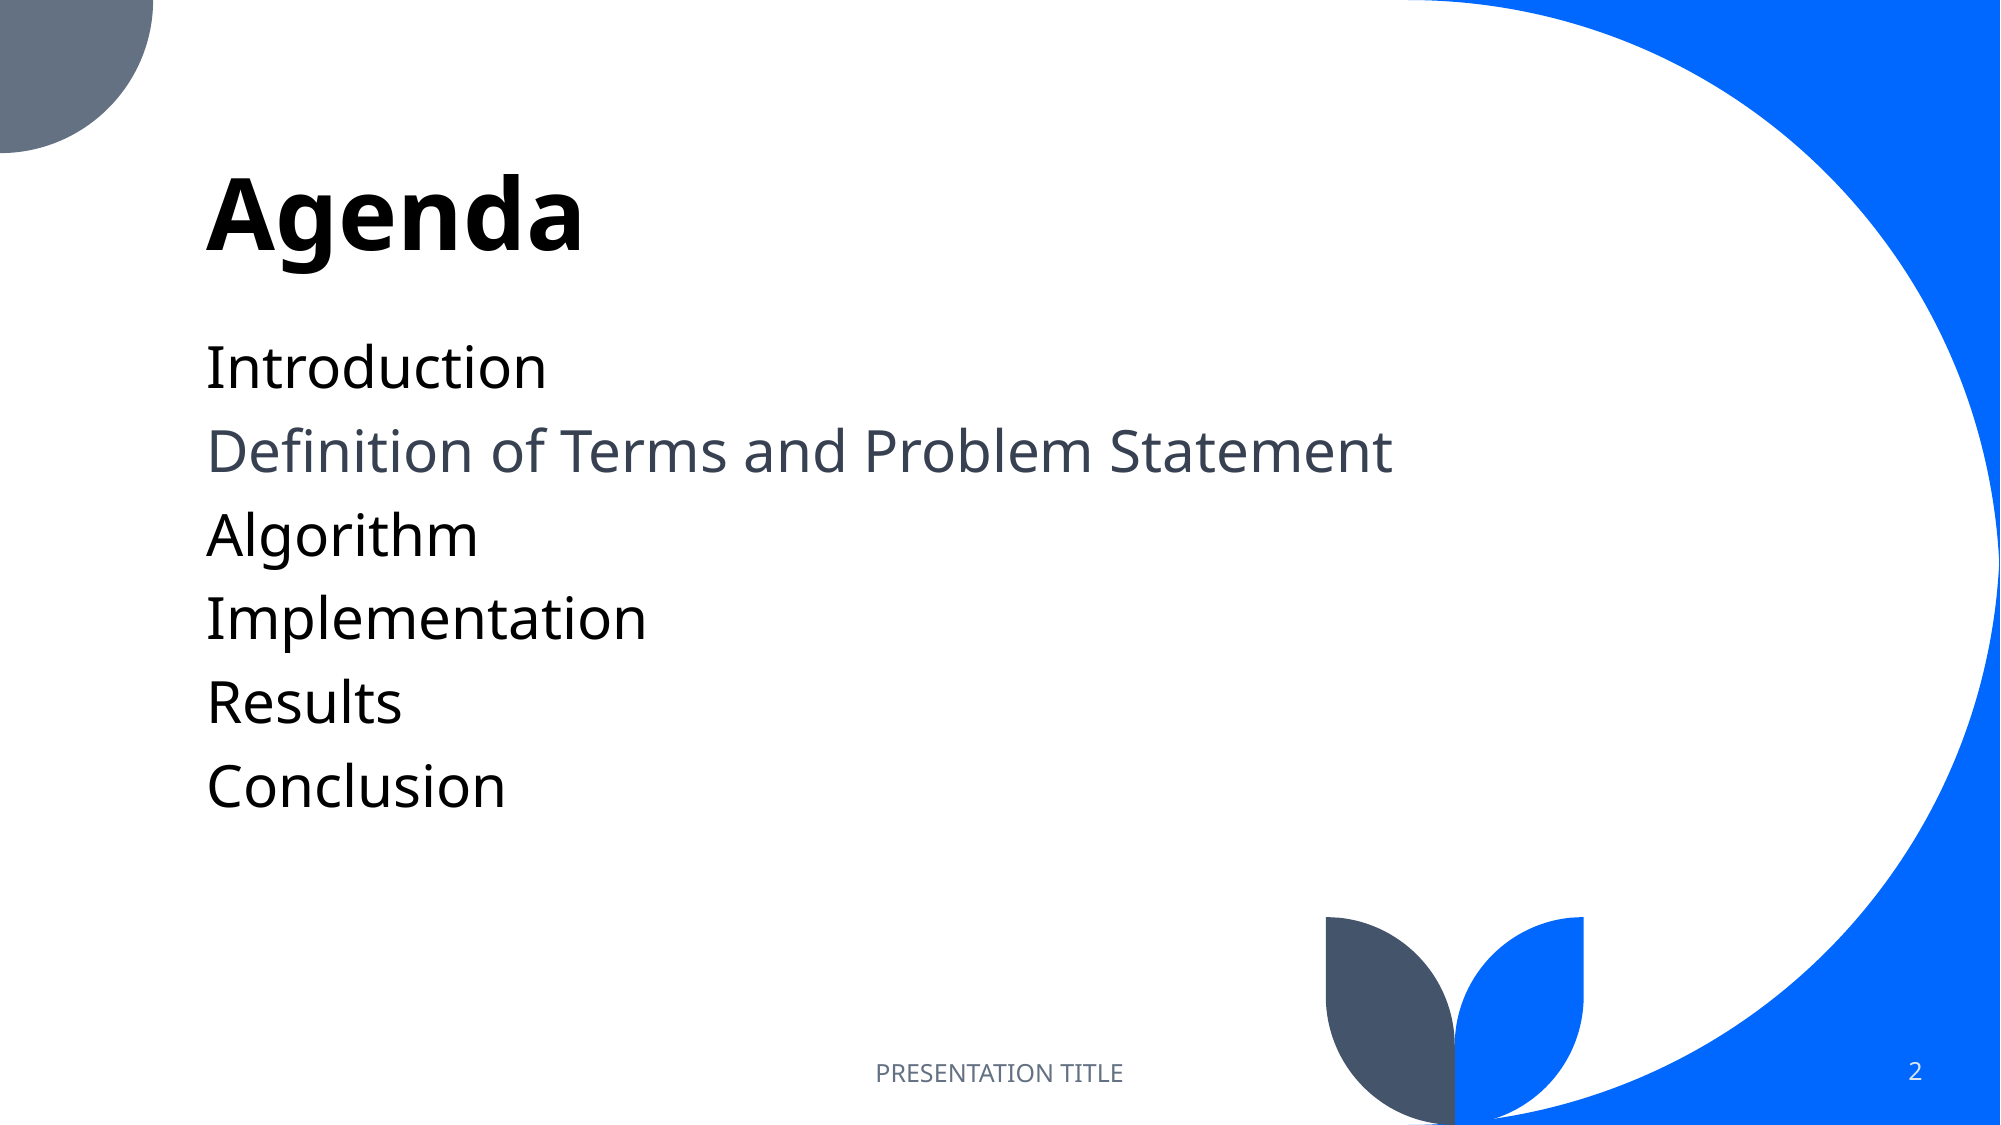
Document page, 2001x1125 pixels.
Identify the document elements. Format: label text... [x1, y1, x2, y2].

list Introduction Definition of Terms and Problem Statement Algorithm Implementation Results Conclusion [191, 330, 1796, 884]
slide_number 2 [1665, 1042, 1938, 1103]
footer PRESENTATION TITLE [662, 1042, 1338, 1103]
title Agenda [191, 62, 1796, 280]
